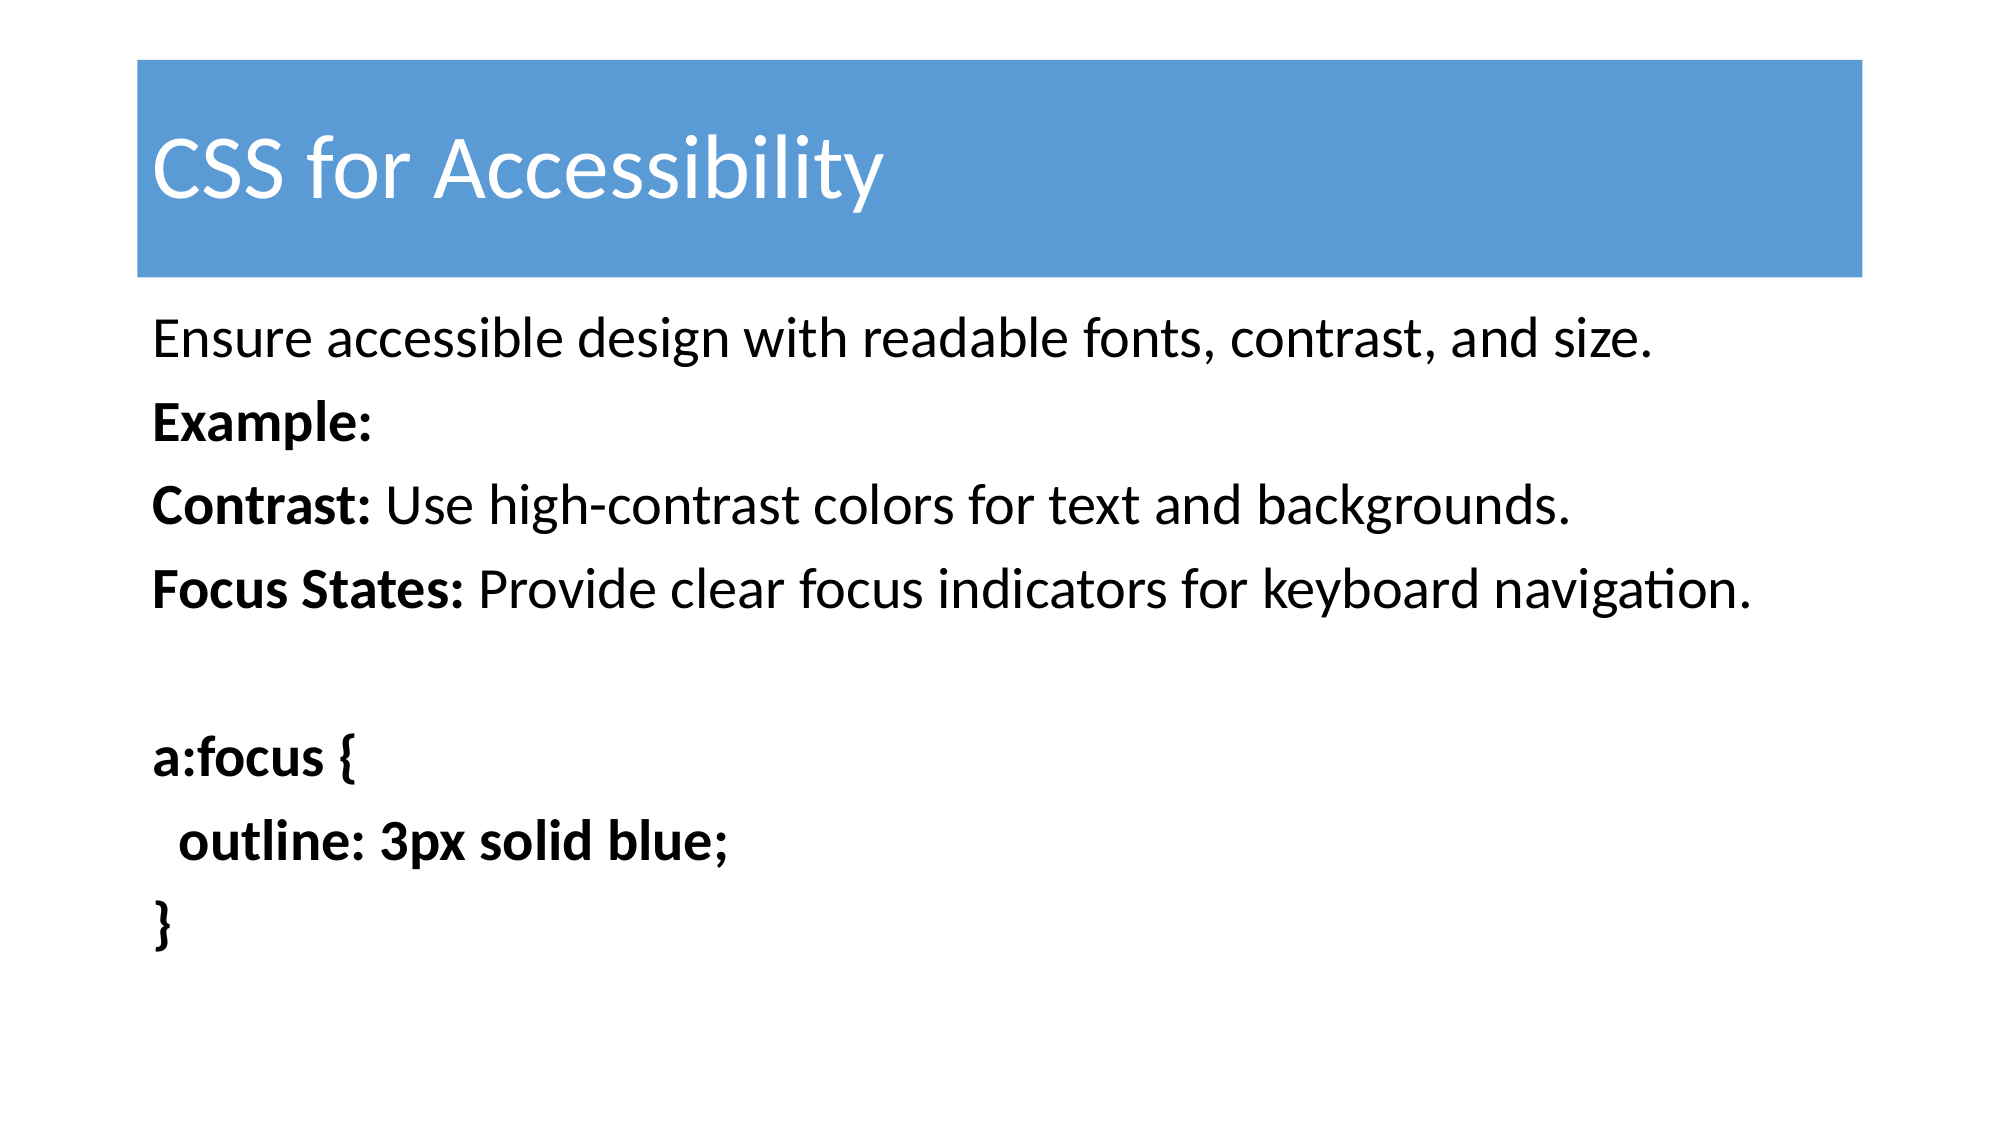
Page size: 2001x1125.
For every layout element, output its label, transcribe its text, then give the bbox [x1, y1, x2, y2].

list Ensure accessible design with readable fonts, contrast, and size. Example: Contrast: Use high-contrast colors for text and backgrounds. Focus States: Provide clear focus indicators for keyboard navigation. a:focus { outline: 3px solid blue; } [137, 299, 1863, 1014]
title CSS for Accessibility [137, 59, 1863, 278]
